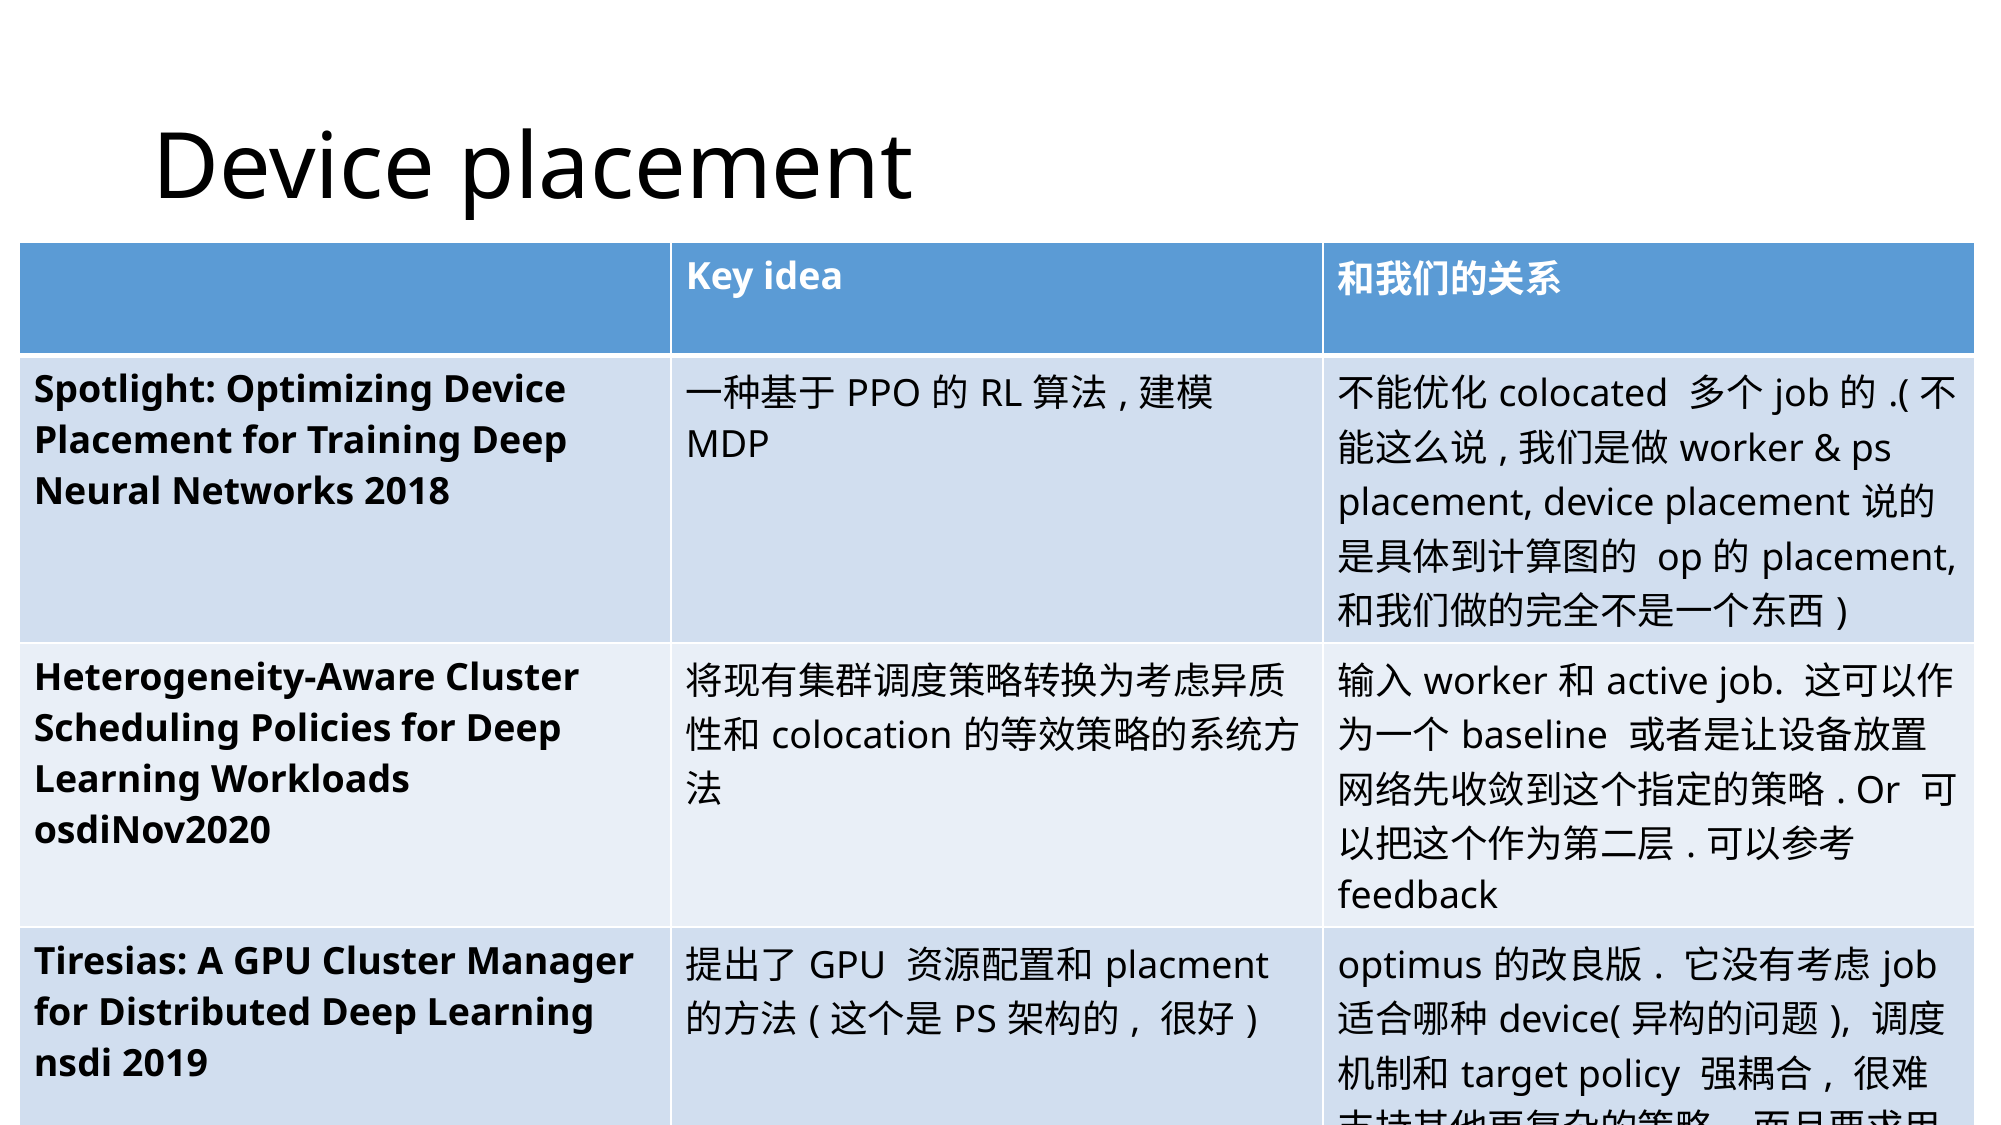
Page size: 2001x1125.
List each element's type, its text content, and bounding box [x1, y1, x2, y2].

title Device placement [137, 59, 1863, 241]
table_cell 不能优化colocated 多个job的.(不能这么说,我们是做worker & ps placement, device placement说的是具体到计算图的 op的placement,和我们做的完全不是一个东西) [1324, 358, 1974, 642]
table_header 和我们的关系 [1324, 243, 1974, 353]
table_cell 输入worker和active job. 这可以作为一个baseline 或者是让设备放置网络先收敛到这个指定的策略. Or 可以把这个作为第二层.可以参考feedback [1324, 644, 1974, 926]
table_cell optimus的改良版. 它没有考虑job适合哪种device(异构的问题), 调度机制和target policy 强耦合, 很难支持其他更复杂的策略. 而且要求用户提交GPU数量, 属于non-scale-adaptive调度. [1324, 928, 1974, 1125]
table_cell Heterogeneity-Aware Cluster Scheduling Policies for Deep Learning Workloads osdiNov2020 [20, 644, 670, 926]
table_cell Tiresias: A GPU Cluster Manager for Distributed Deep Learning nsdi 2019 [20, 928, 670, 1125]
table_cell 提出了GPU 资源配置和placment的方法(这个是PS架构的, 很好) [672, 928, 1322, 1125]
table_header [20, 243, 670, 353]
table_cell 将现有集群调度策略转换为考虑异质性和colocation的等效策略的系统方法 [672, 644, 1322, 926]
table_header Key idea [672, 243, 1322, 353]
table_cell 一种基于PPO的RL算法,建模 MDP [672, 358, 1322, 642]
table_cell Spotlight: Optimizing Device Placement for Training Deep Neural Networks 2018 [20, 358, 670, 642]
